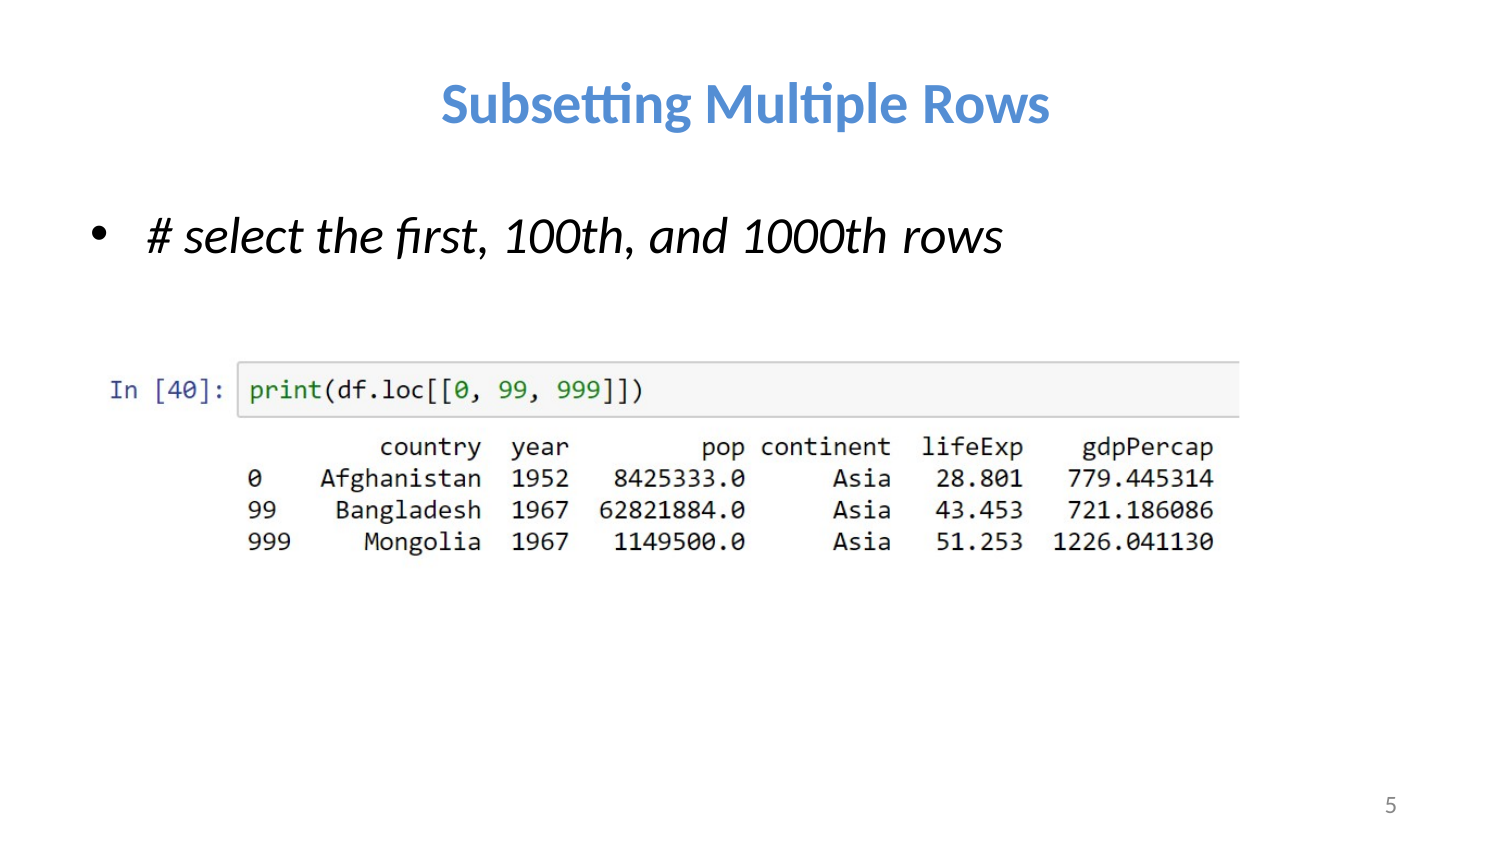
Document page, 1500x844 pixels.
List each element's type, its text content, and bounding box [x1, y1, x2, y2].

text_box # select the first, 100th, and 1000th rows [87, 199, 1012, 264]
title Subsetting Multiple Rows [439, 63, 1061, 207]
slide_number 5 [1378, 792, 1417, 844]
text_box [90, 323, 1240, 572]
